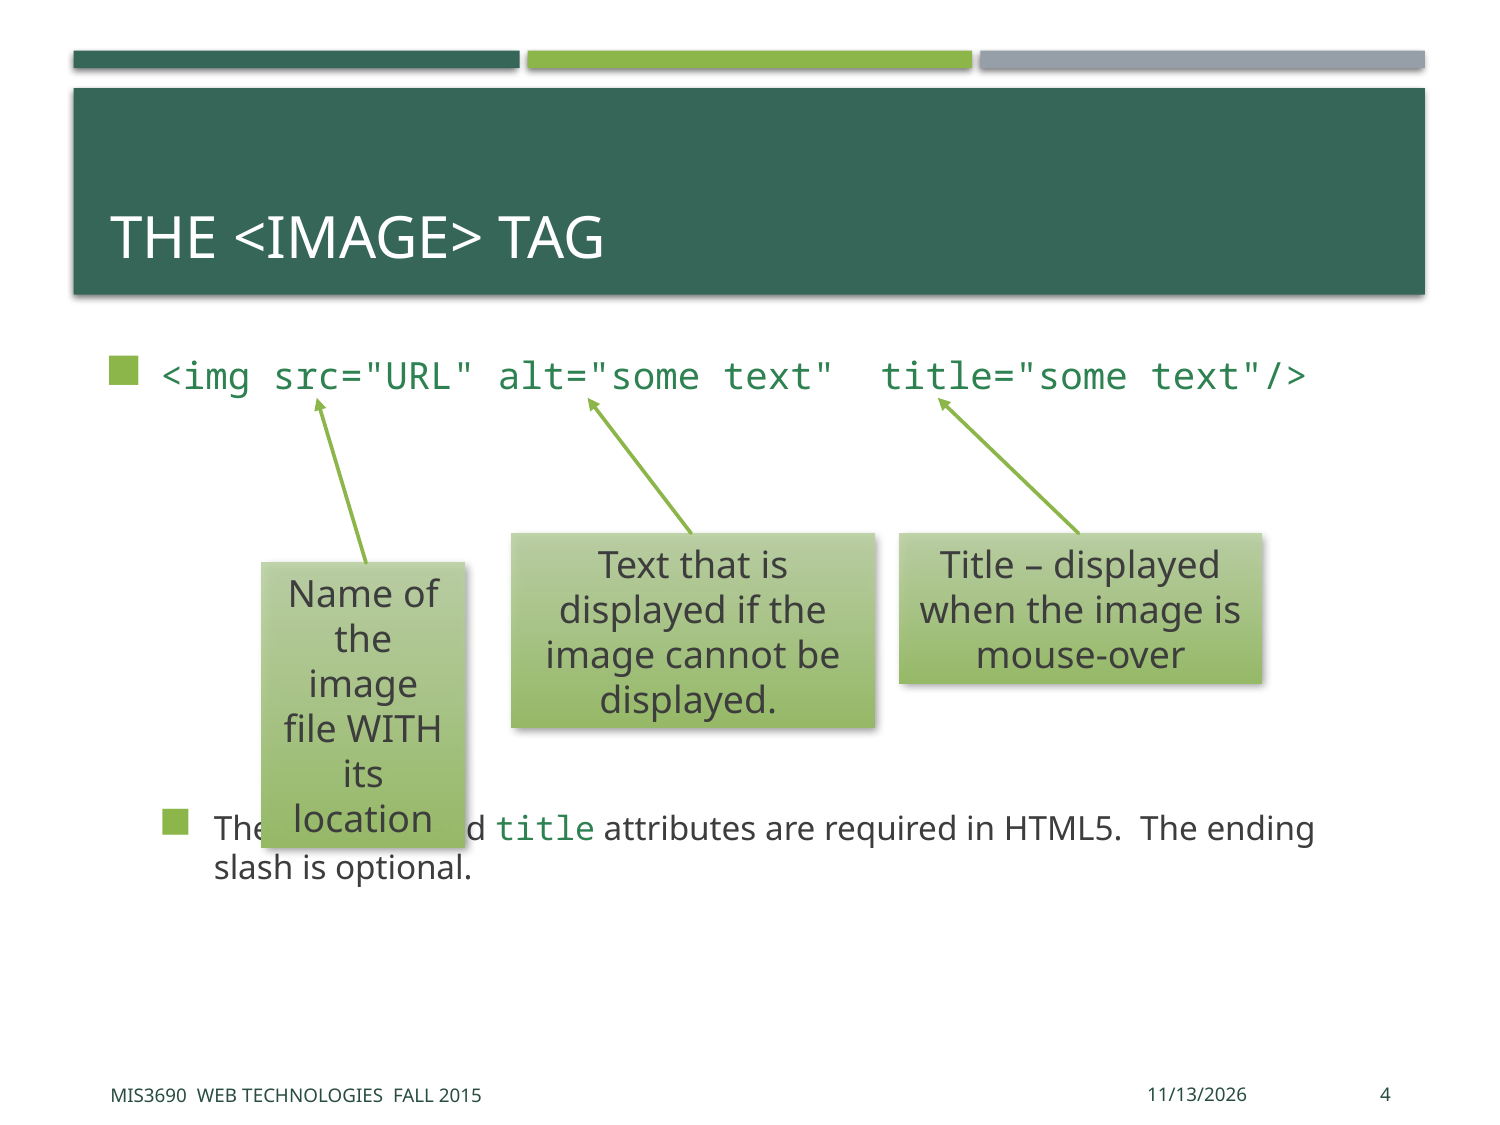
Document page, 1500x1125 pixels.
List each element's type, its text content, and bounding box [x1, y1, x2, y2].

text_box [937, 397, 1080, 535]
text_box Title – displayed when the image is mouse-over [898, 533, 1263, 685]
text_box [587, 397, 693, 535]
text_box Name of the image file WITH its location [261, 562, 466, 849]
text_box [314, 397, 368, 565]
title The <image> TAG [95, 99, 1406, 278]
text_box Text that is displayed if the image cannot be displayed. [511, 532, 875, 729]
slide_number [911, 1065, 1262, 1125]
slide_number 4 [1279, 1065, 1406, 1125]
list <img src="URL" alt="some text" title="some text"/> The src, alt and title attributes are required in HTML5. The ending slash is optional. [95, 344, 1406, 1038]
footer MIS3690 Web Technologies Fall 2015 [95, 1064, 895, 1125]
